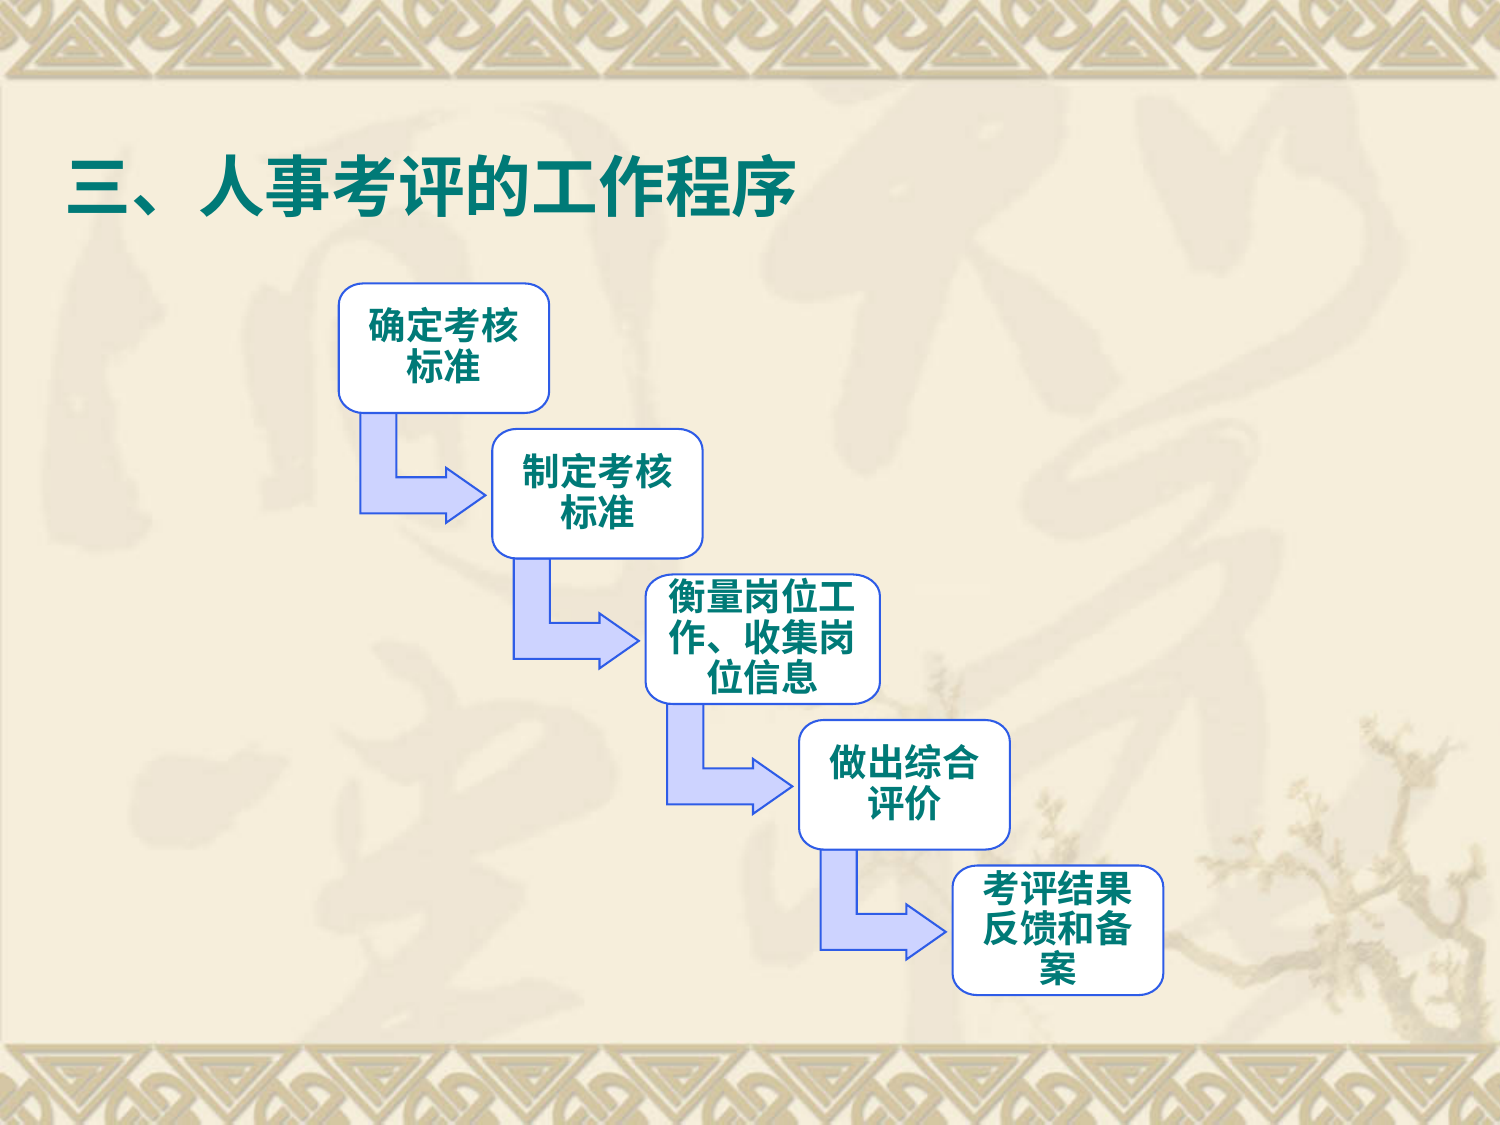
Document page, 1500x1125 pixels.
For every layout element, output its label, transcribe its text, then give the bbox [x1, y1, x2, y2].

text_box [338, 283, 1164, 995]
picture [0, 0, 1500, 1125]
list 三、人事考评的工作程序 [49, 137, 1451, 826]
